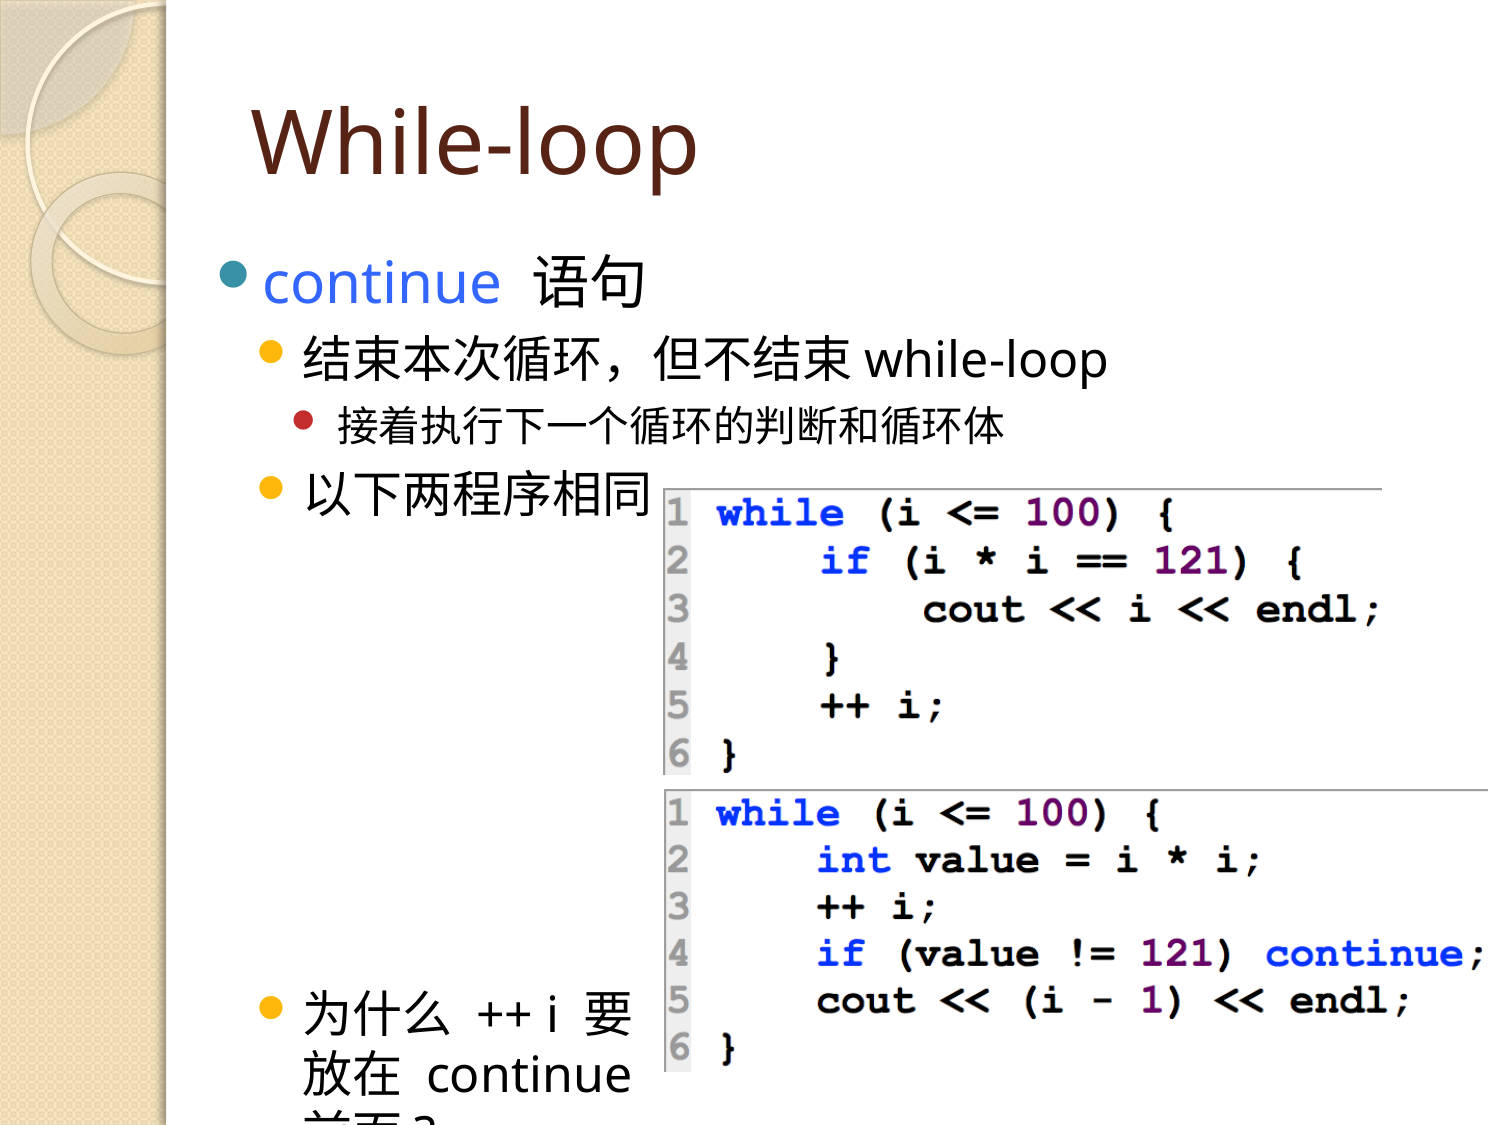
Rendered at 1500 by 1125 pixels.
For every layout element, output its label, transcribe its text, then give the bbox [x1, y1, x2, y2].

picture [662, 787, 1488, 1073]
title While-loop [235, 45, 1466, 233]
picture [662, 487, 1382, 776]
list continue 语句 结束本次循环，但不结束while-loop 接着执行下一个循环的判断和循环体 以下两程序相同 为什么 ++ i 要 放在 continue 前面? [187, 237, 1466, 1100]
